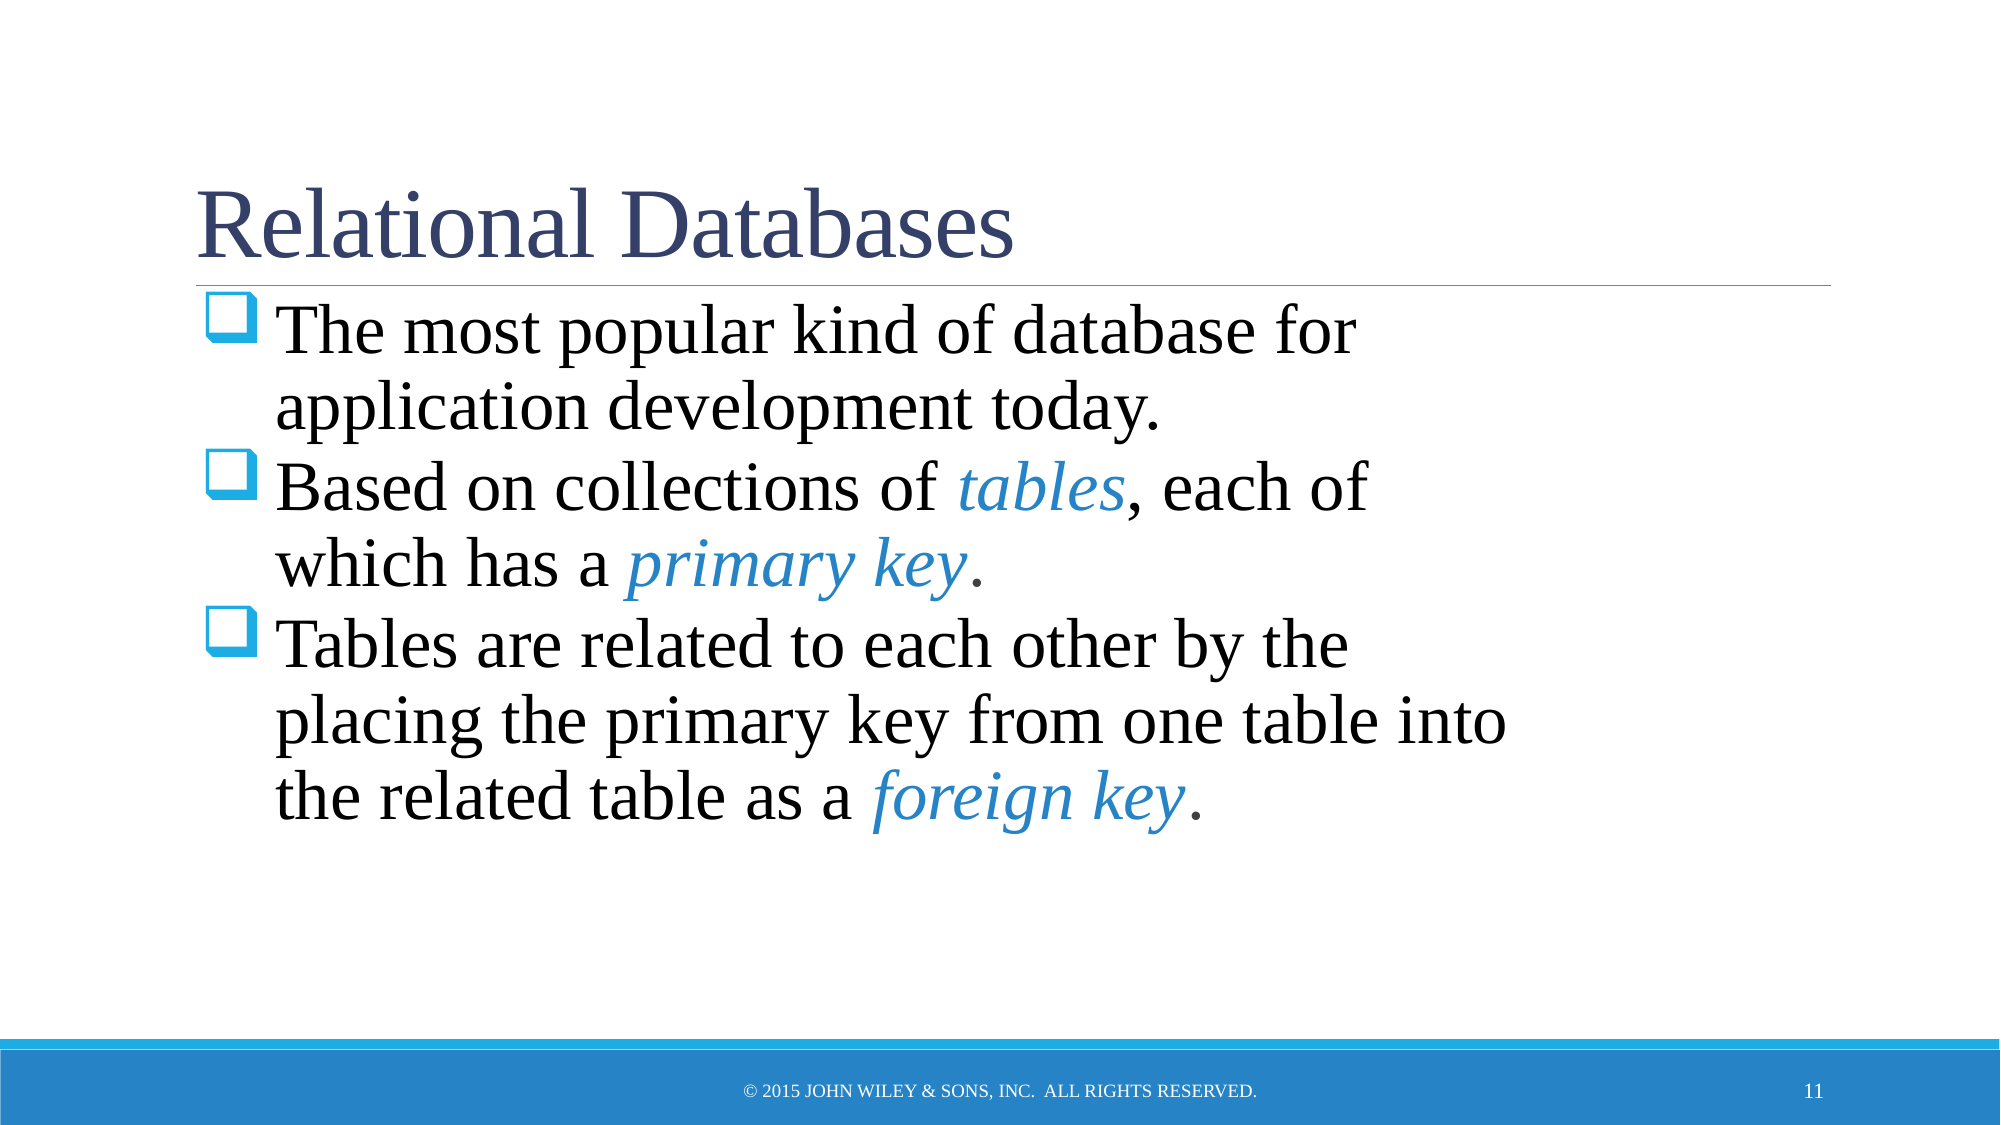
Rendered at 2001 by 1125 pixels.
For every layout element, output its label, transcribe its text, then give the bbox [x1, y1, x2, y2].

slide_number 11 [1624, 1059, 1840, 1120]
footer © 2015 John Wiley & Sons, Inc. All rights reserved. [604, 1059, 1396, 1120]
list The most popular kind of database for application development today. Based on collections of tables, each of which has a primary key. Tables are related to each other by the placing the primary key from one table into the related table as a foreign key. [200, 285, 1551, 1073]
title Relational Databases [180, 47, 1830, 285]
